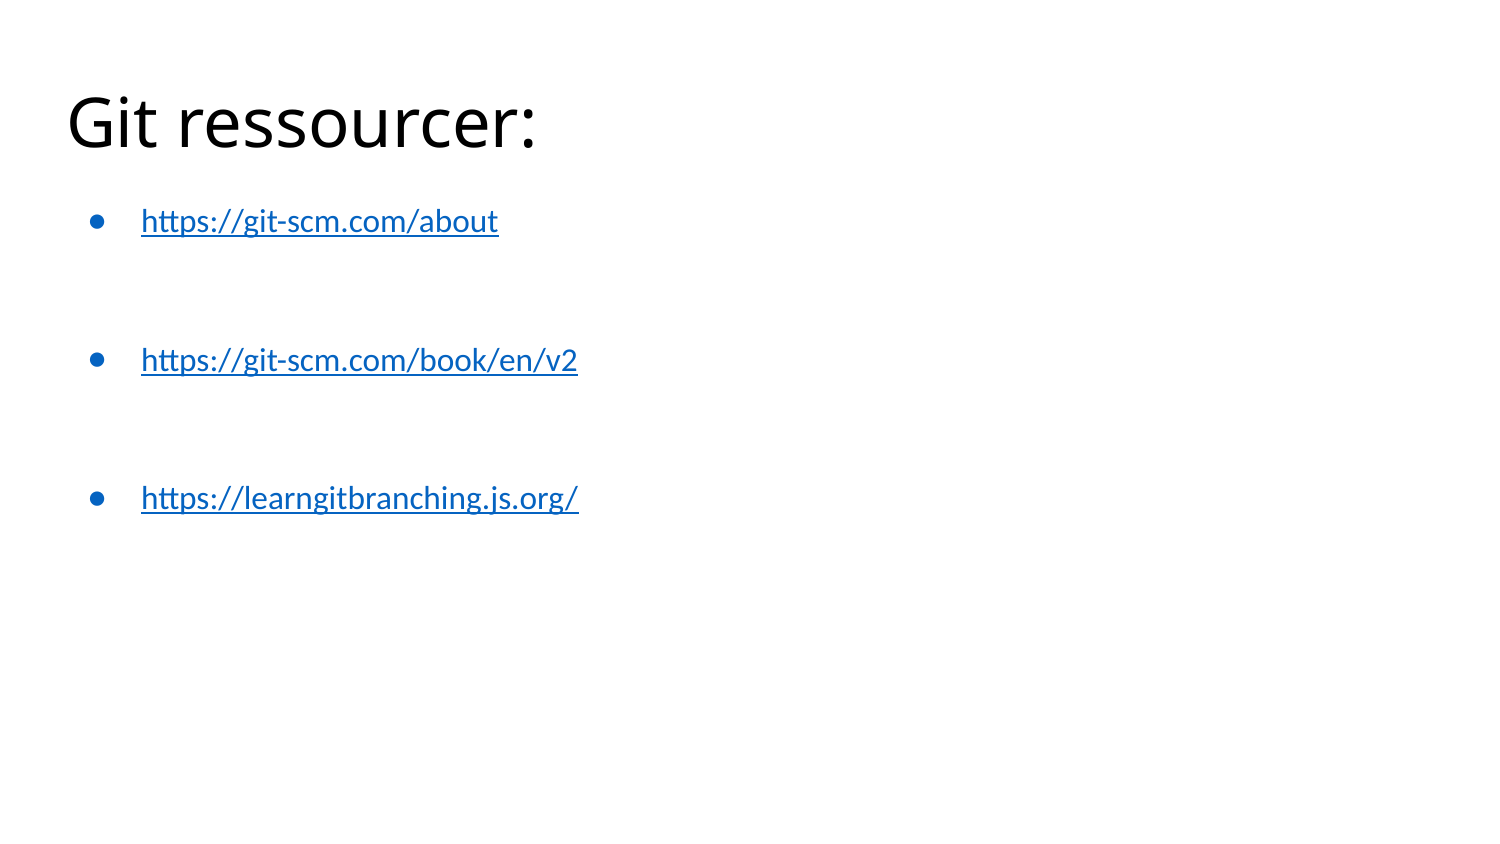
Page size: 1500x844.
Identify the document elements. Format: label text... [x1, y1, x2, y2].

title Git ressourcer: [51, 72, 1449, 167]
list https://git-scm.com/about https://git-scm.com/book/en/v2 https://learngitbranching.js.org/ [51, 189, 1449, 750]
